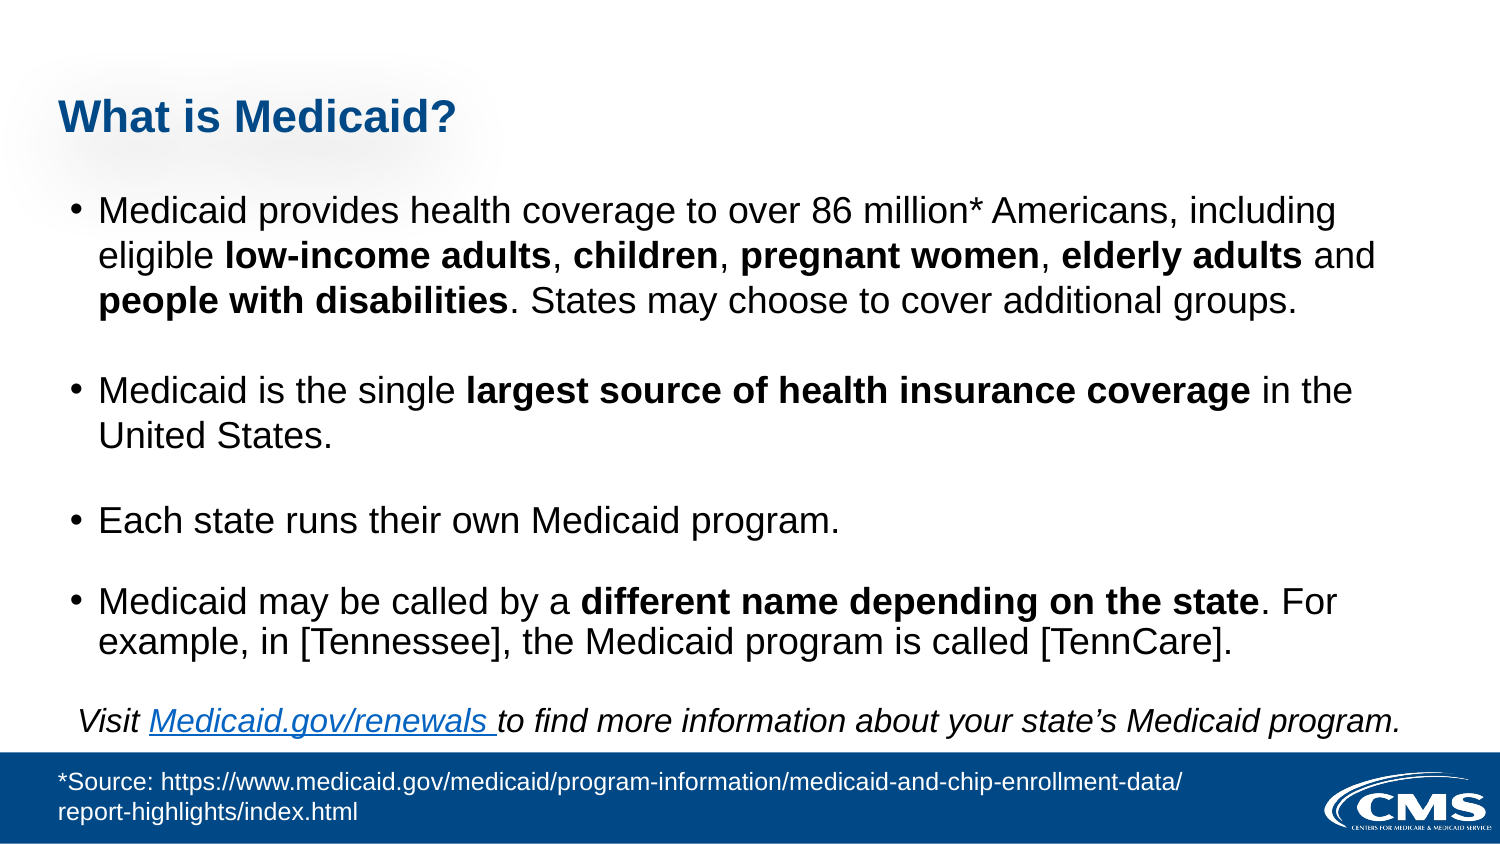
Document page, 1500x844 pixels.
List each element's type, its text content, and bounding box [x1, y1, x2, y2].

text_box *Source: https://www.medicaid.gov/medicaid/program-information/medicaid-and-chip-enrollment-data/report-highlights/index.html [43, 758, 1260, 833]
title What is Medicaid? [43, 41, 1467, 150]
list Medicaid provides health coverage to over 86 million* Americans, including eligible low-income adults, children, pregnant women, elderly adults and people with disabilities. States may choose to cover additional groups. Medicaid is the single largest source of health insurance coverage in the United States. Each state runs their own Medicaid program. Medicaid may be called by a different name depending on the state. For example, in [Tennessee], the Medicaid program is called [TennCare]. Visit Medicaid.gov/renewals to find more information about your state’s Medicaid program. [55, 178, 1435, 750]
